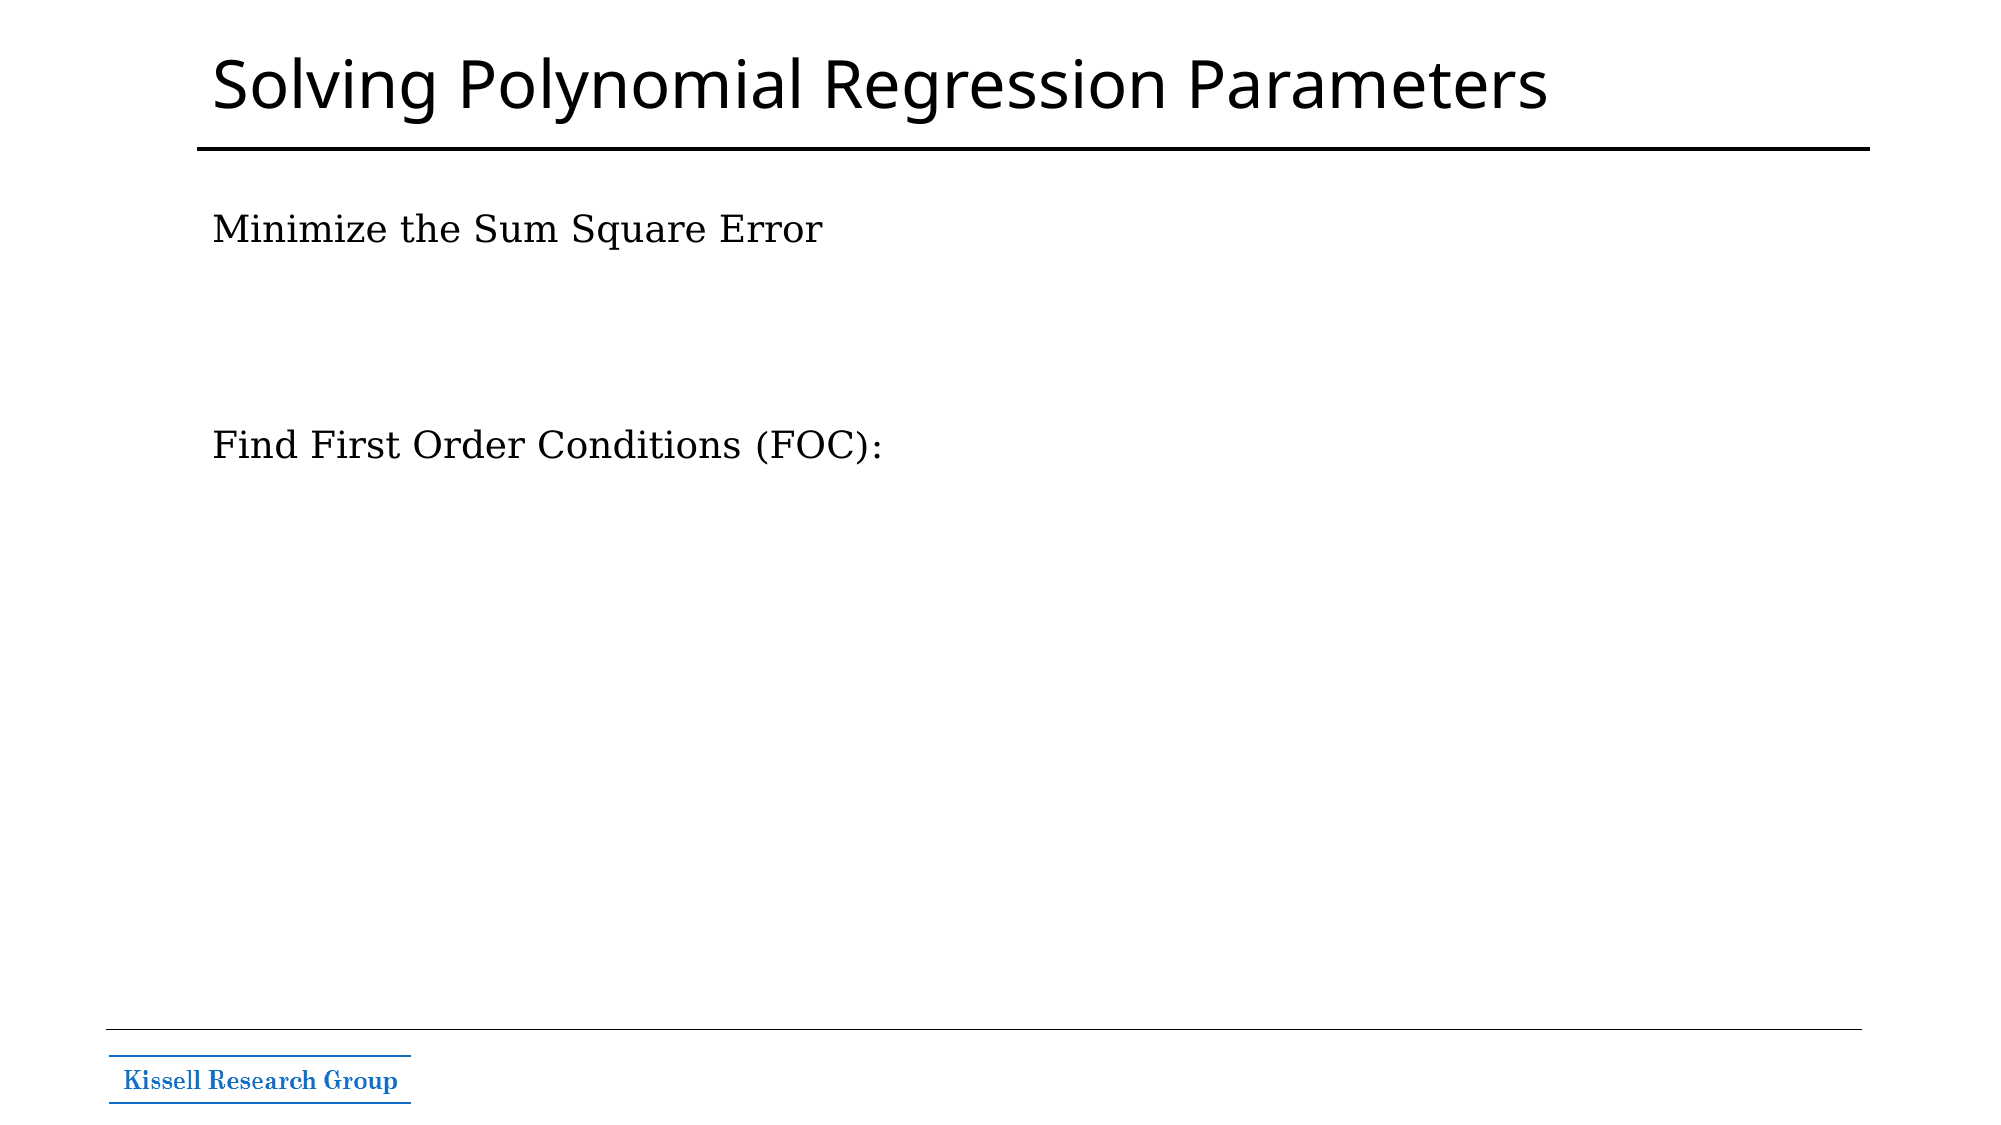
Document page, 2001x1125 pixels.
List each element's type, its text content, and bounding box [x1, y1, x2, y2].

title Solving Polynomial Regression Parameters [197, 33, 1576, 141]
